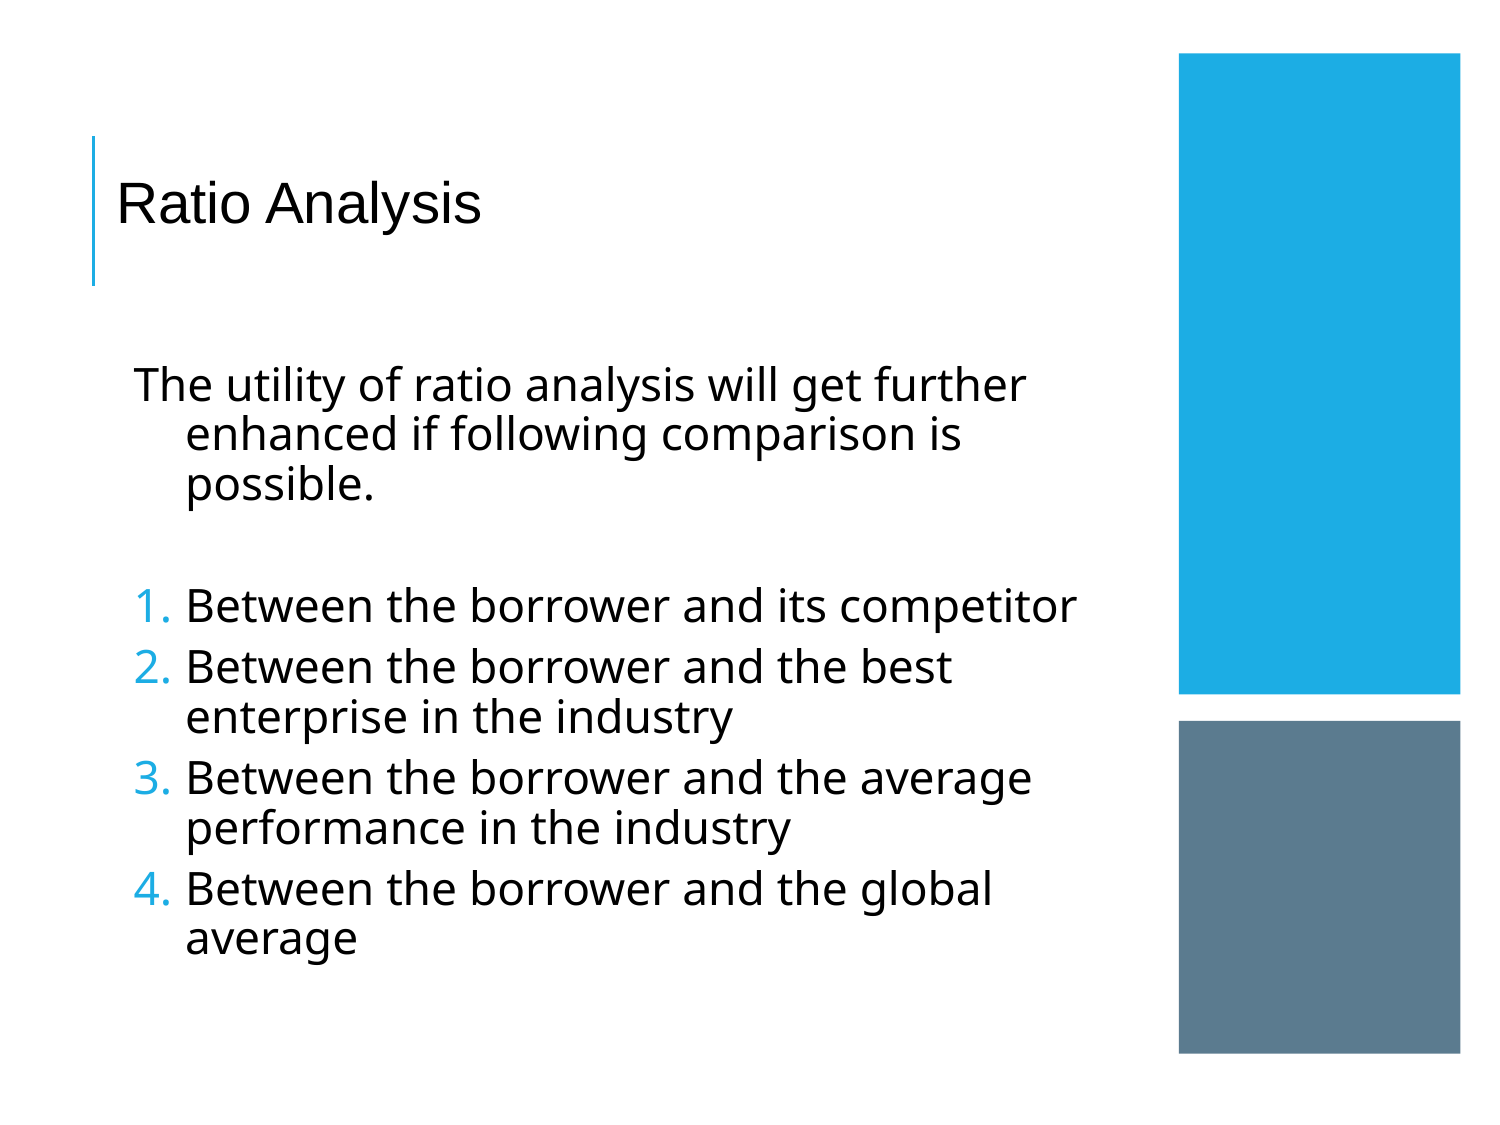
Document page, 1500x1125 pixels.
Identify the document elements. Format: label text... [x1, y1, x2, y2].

text_box [1178, 720, 1462, 1055]
text_box Ratio Analysis [101, 157, 1011, 243]
text_box [1178, 52, 1462, 696]
text_box The utility of ratio analysis will get further enhanced if following comparison is possible. Between the borrower and its competitor Between the borrower and the best enterprise in the industry Between the borrower and the average performance in the industry Between the borrower and the global average [126, 353, 1113, 1014]
